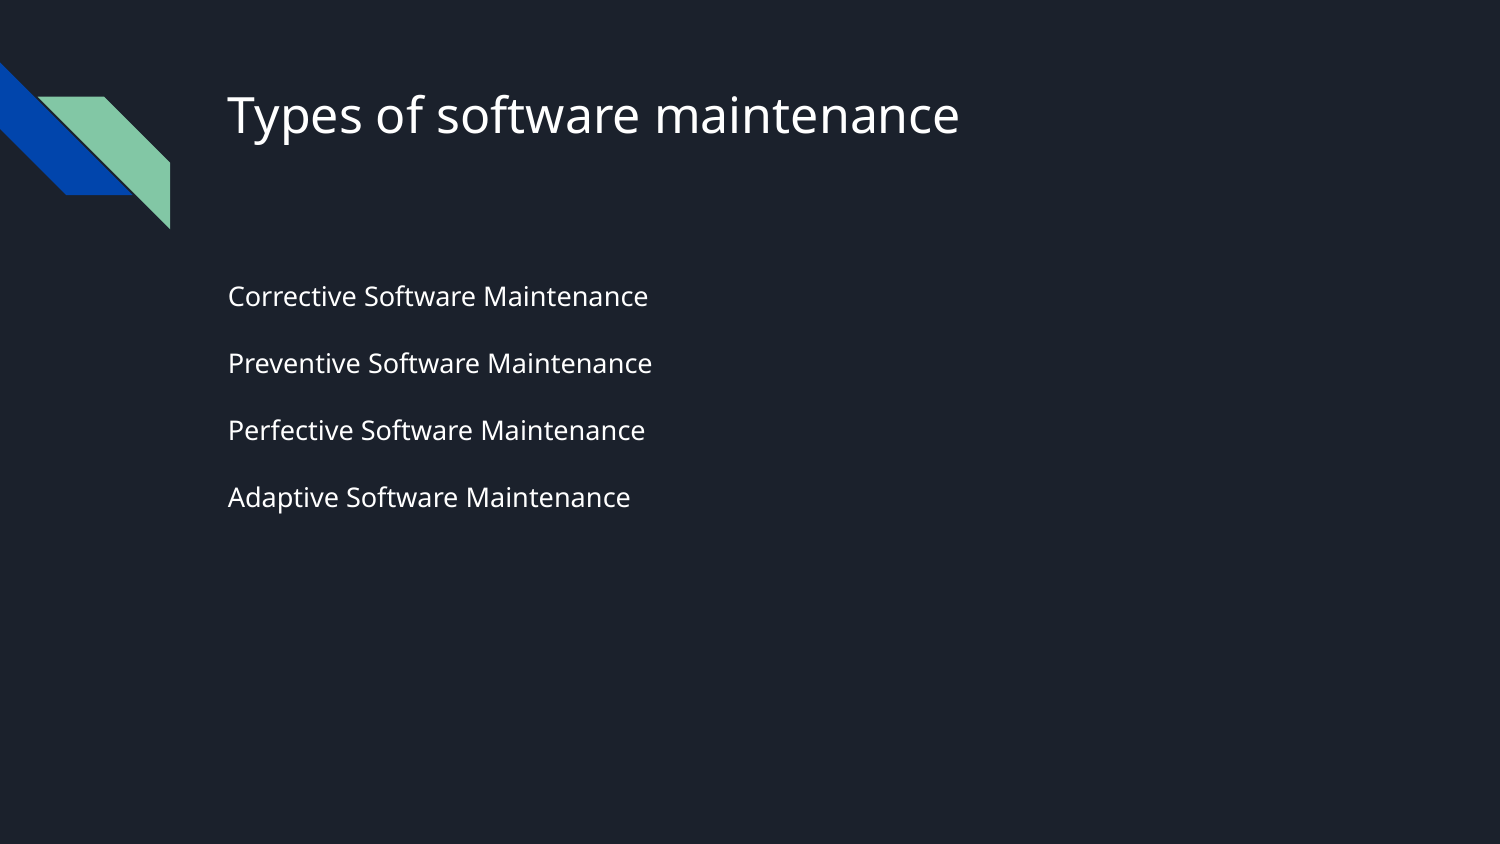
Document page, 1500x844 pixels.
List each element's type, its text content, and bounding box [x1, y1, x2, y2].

list Corrective Software Maintenance Preventive Software Maintenance Perfective Software Maintenance Adaptive Software Maintenance [212, 257, 1368, 735]
title Types of software maintenance [212, 64, 1368, 215]
